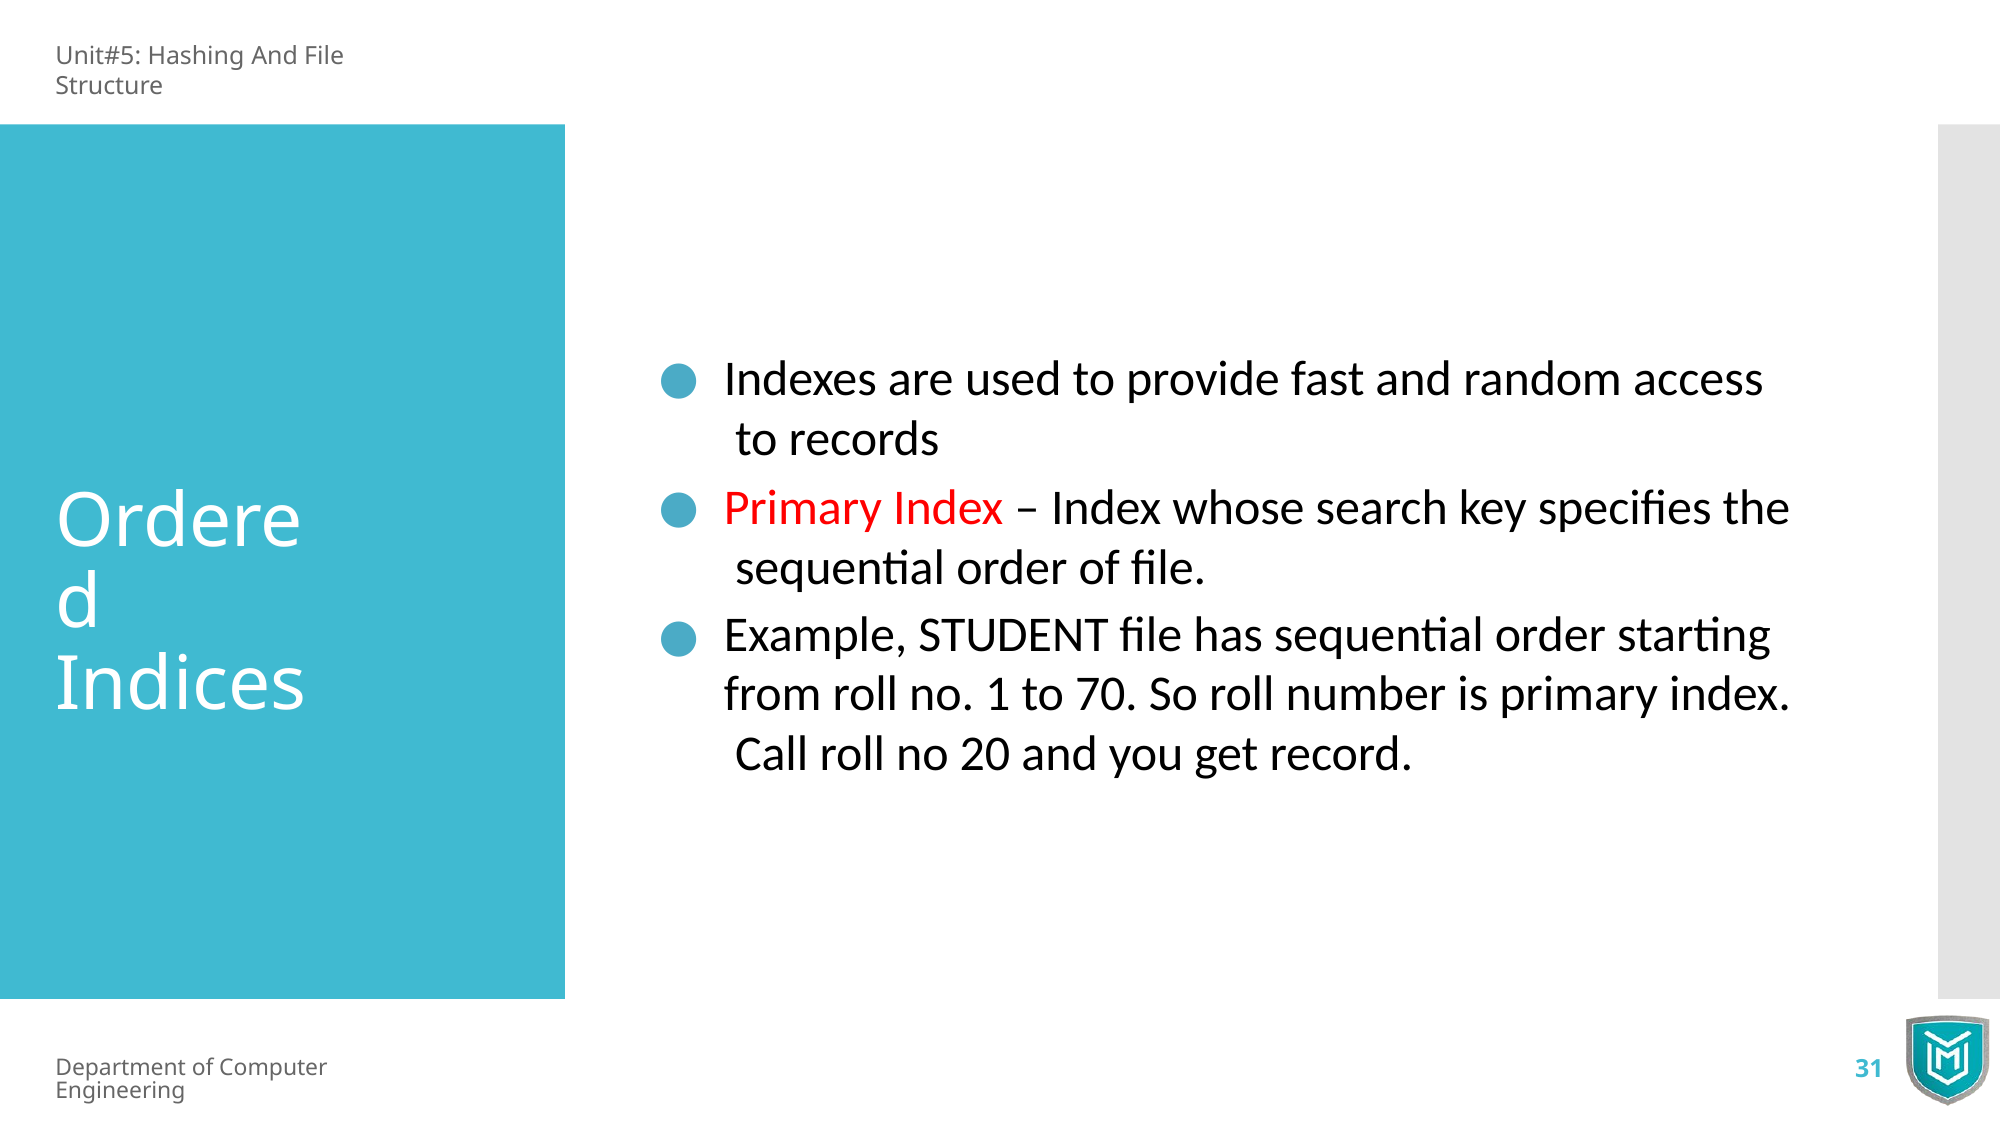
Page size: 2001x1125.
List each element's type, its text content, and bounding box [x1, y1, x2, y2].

picture [1896, 995, 2000, 1125]
footer Department of Computer Engineering [53, 1056, 428, 1125]
text_box Ordered Indices [53, 468, 318, 725]
text_box Unit#5: Hashing And File Structure [53, 37, 416, 100]
text_box Indexes are used to provide fast and random access to records Primary Index – Index whose search key specifies the sequential order of file. Example, STUDENT file has sequential order starting from roll no. 1 to 70. So roll number is primary index. Call roll no 20 and you get record. [656, 343, 1802, 782]
slide_number 31 [1849, 1061, 1888, 1125]
